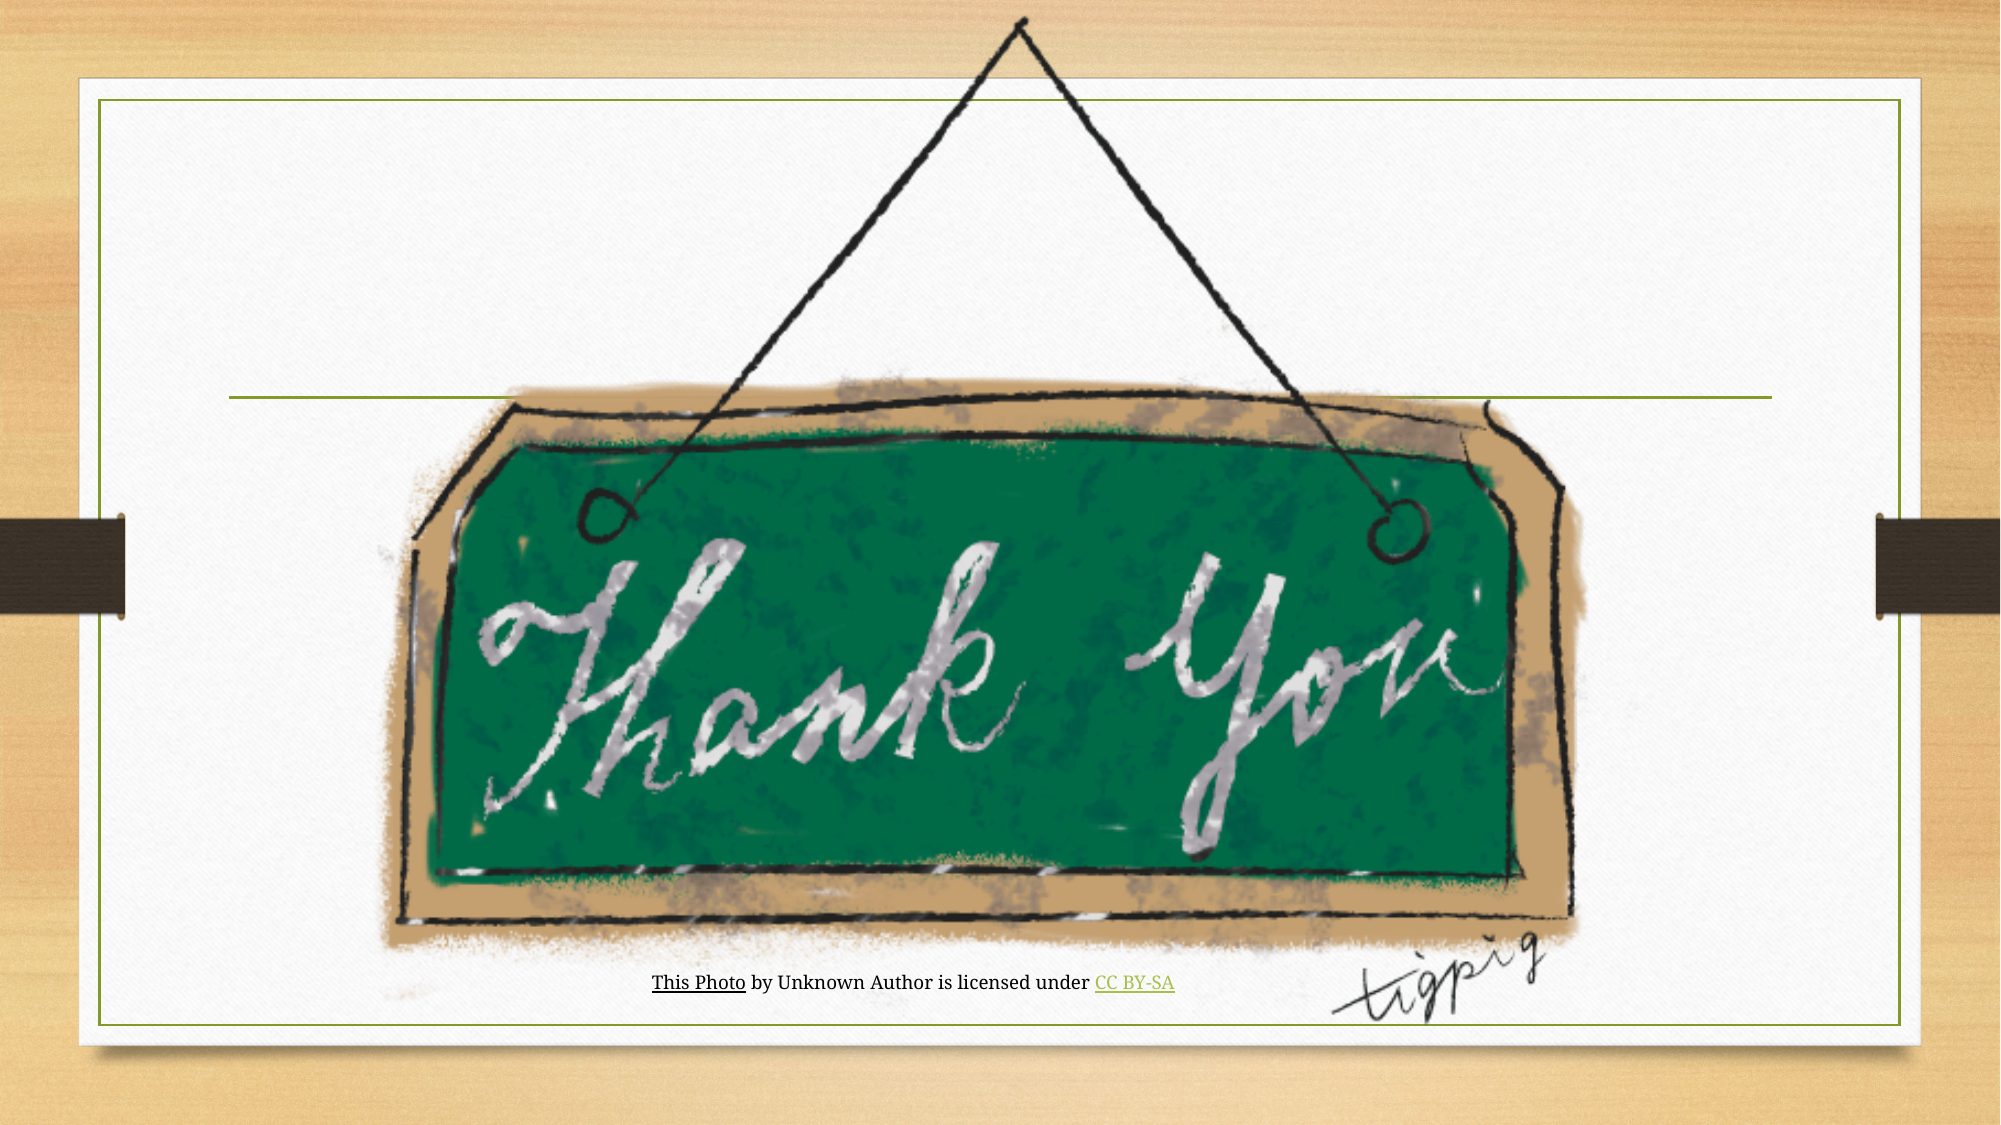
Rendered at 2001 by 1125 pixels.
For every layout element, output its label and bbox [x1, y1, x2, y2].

list [295, 0, 1705, 1058]
picture [0, 0, 2001, 1125]
